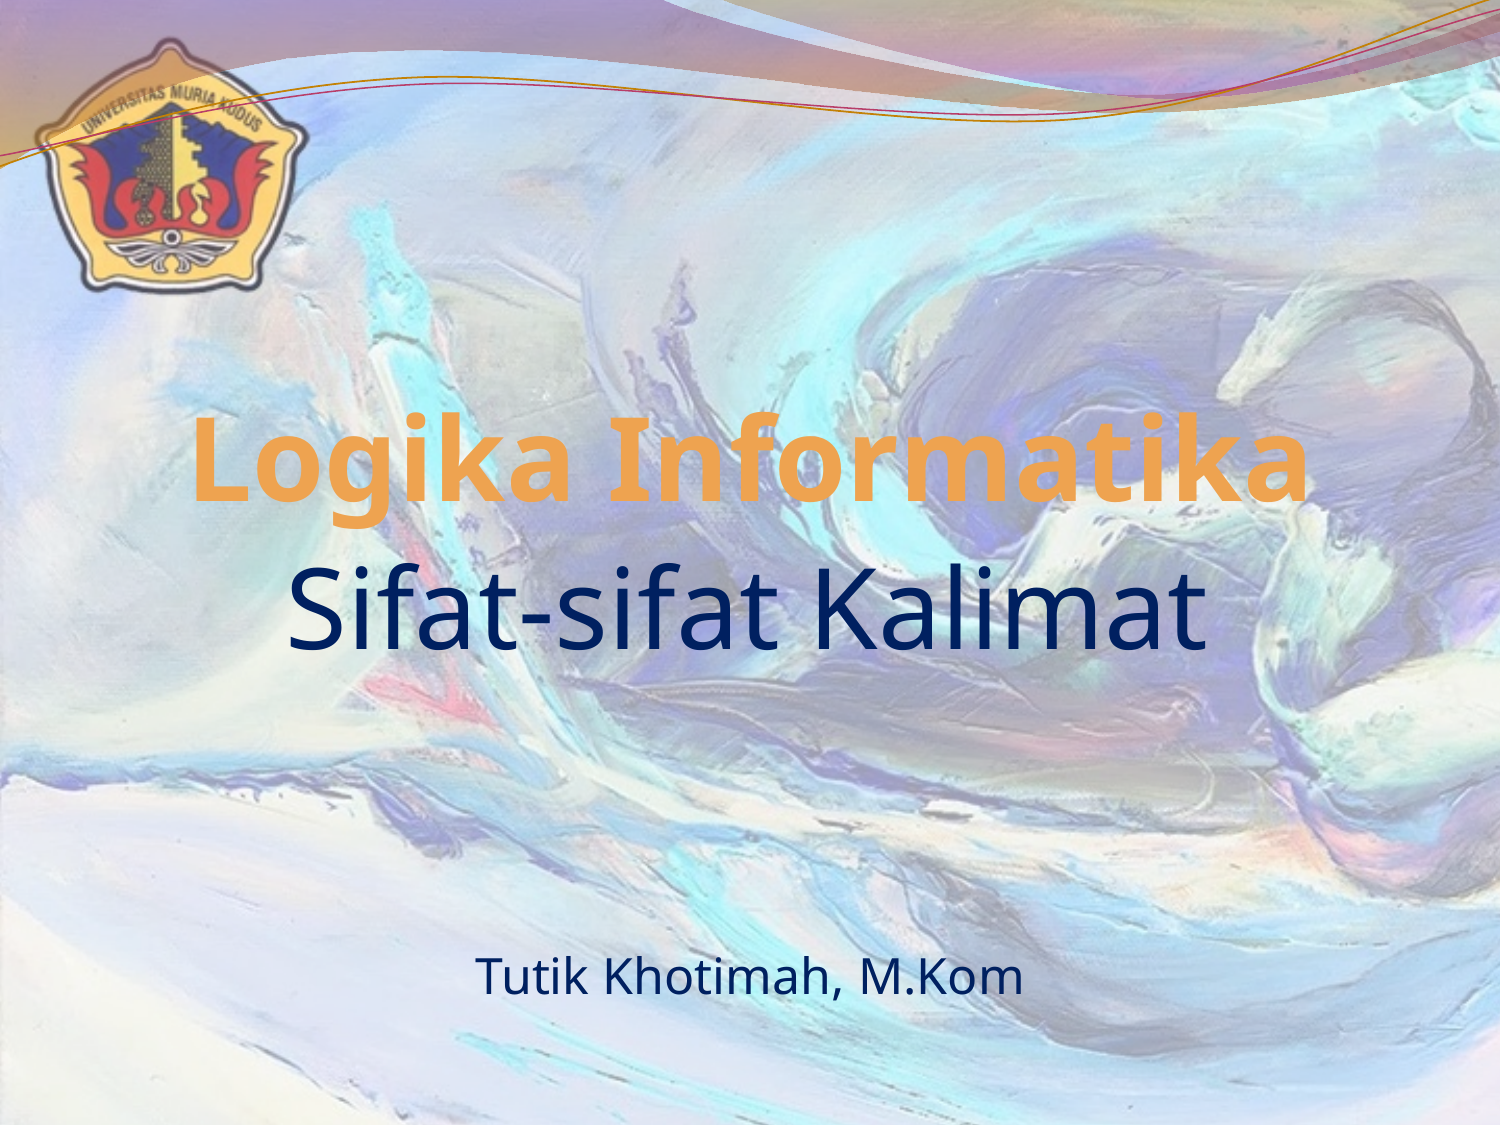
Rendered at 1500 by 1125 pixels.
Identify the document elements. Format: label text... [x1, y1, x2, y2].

text_box Tutik Khotimah, M.Kom [58, 937, 1453, 1043]
subtitle Sifat-sifat Kalimat [128, 529, 1376, 818]
title Logika Informatika [128, 224, 1376, 525]
